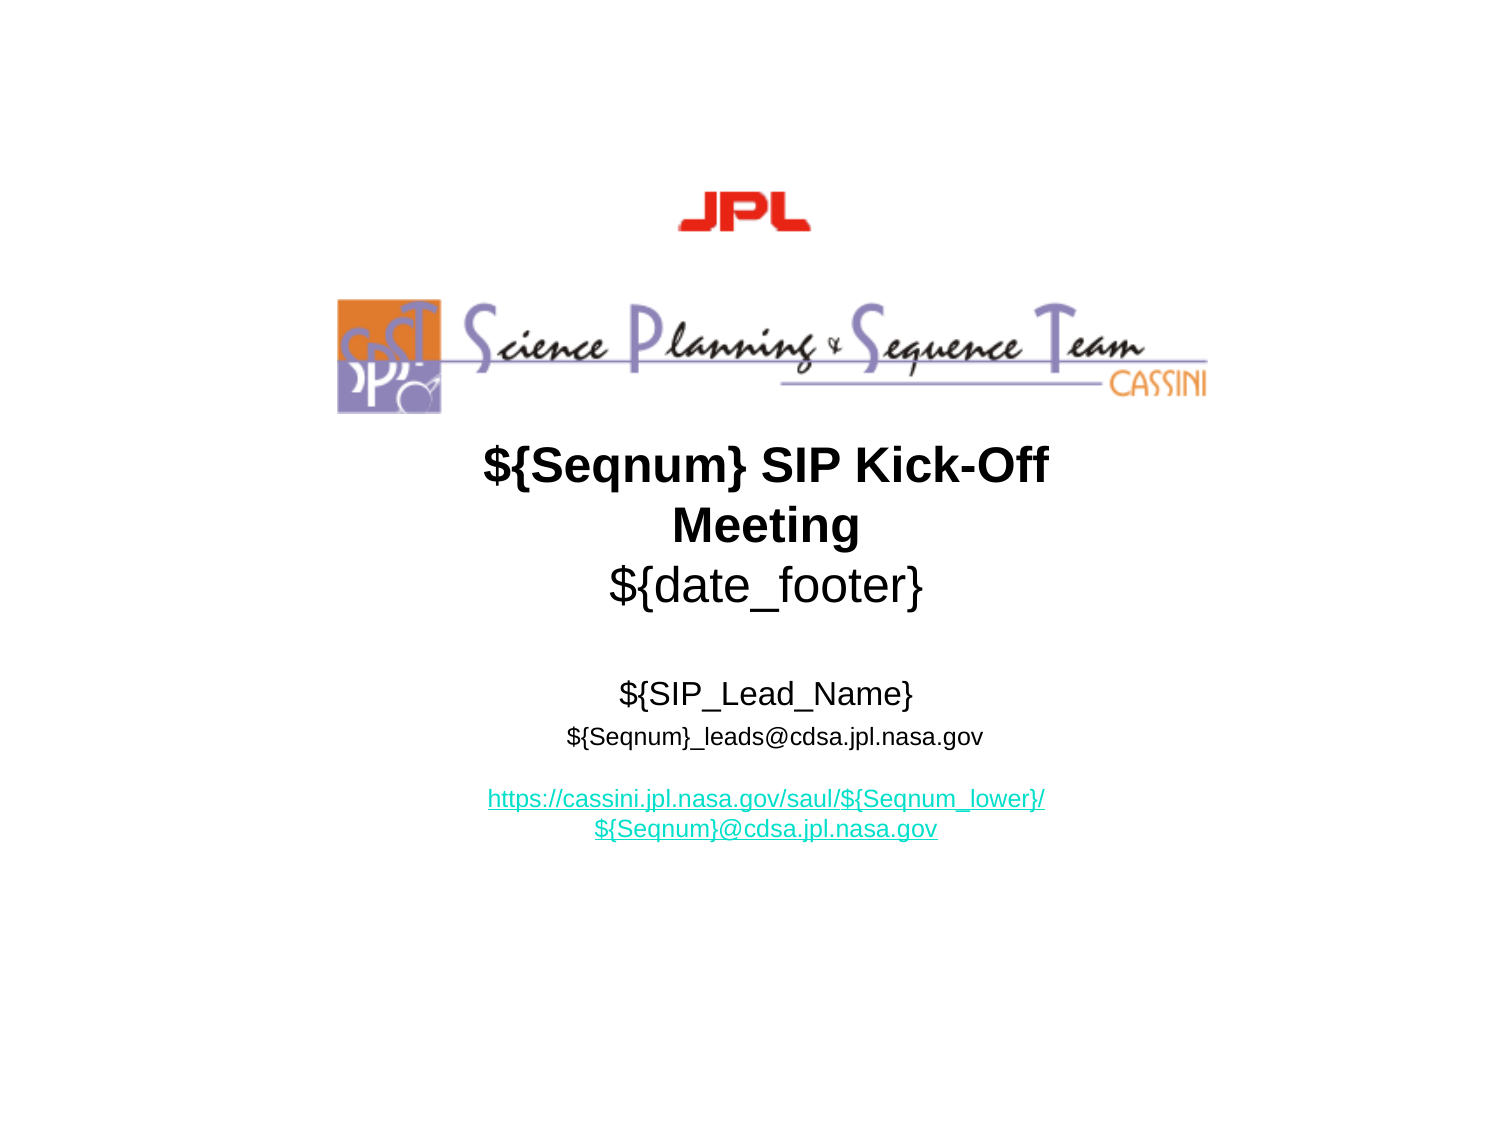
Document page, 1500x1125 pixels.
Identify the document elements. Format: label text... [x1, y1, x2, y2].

picture [674, 187, 813, 235]
picture [337, 299, 1208, 414]
text_box ${Seqnum} SIP Kick-Off Meeting ${date_footer} ${SIP_Lead_Name} ${Seqnum}_leads@cdsa.jpl.nasa.gov https://cassini.jpl.nasa.gov/saul/${Seqnum_lower}/${Seqnum}@cdsa.jpl.nasa.gov [395, 424, 1138, 940]
